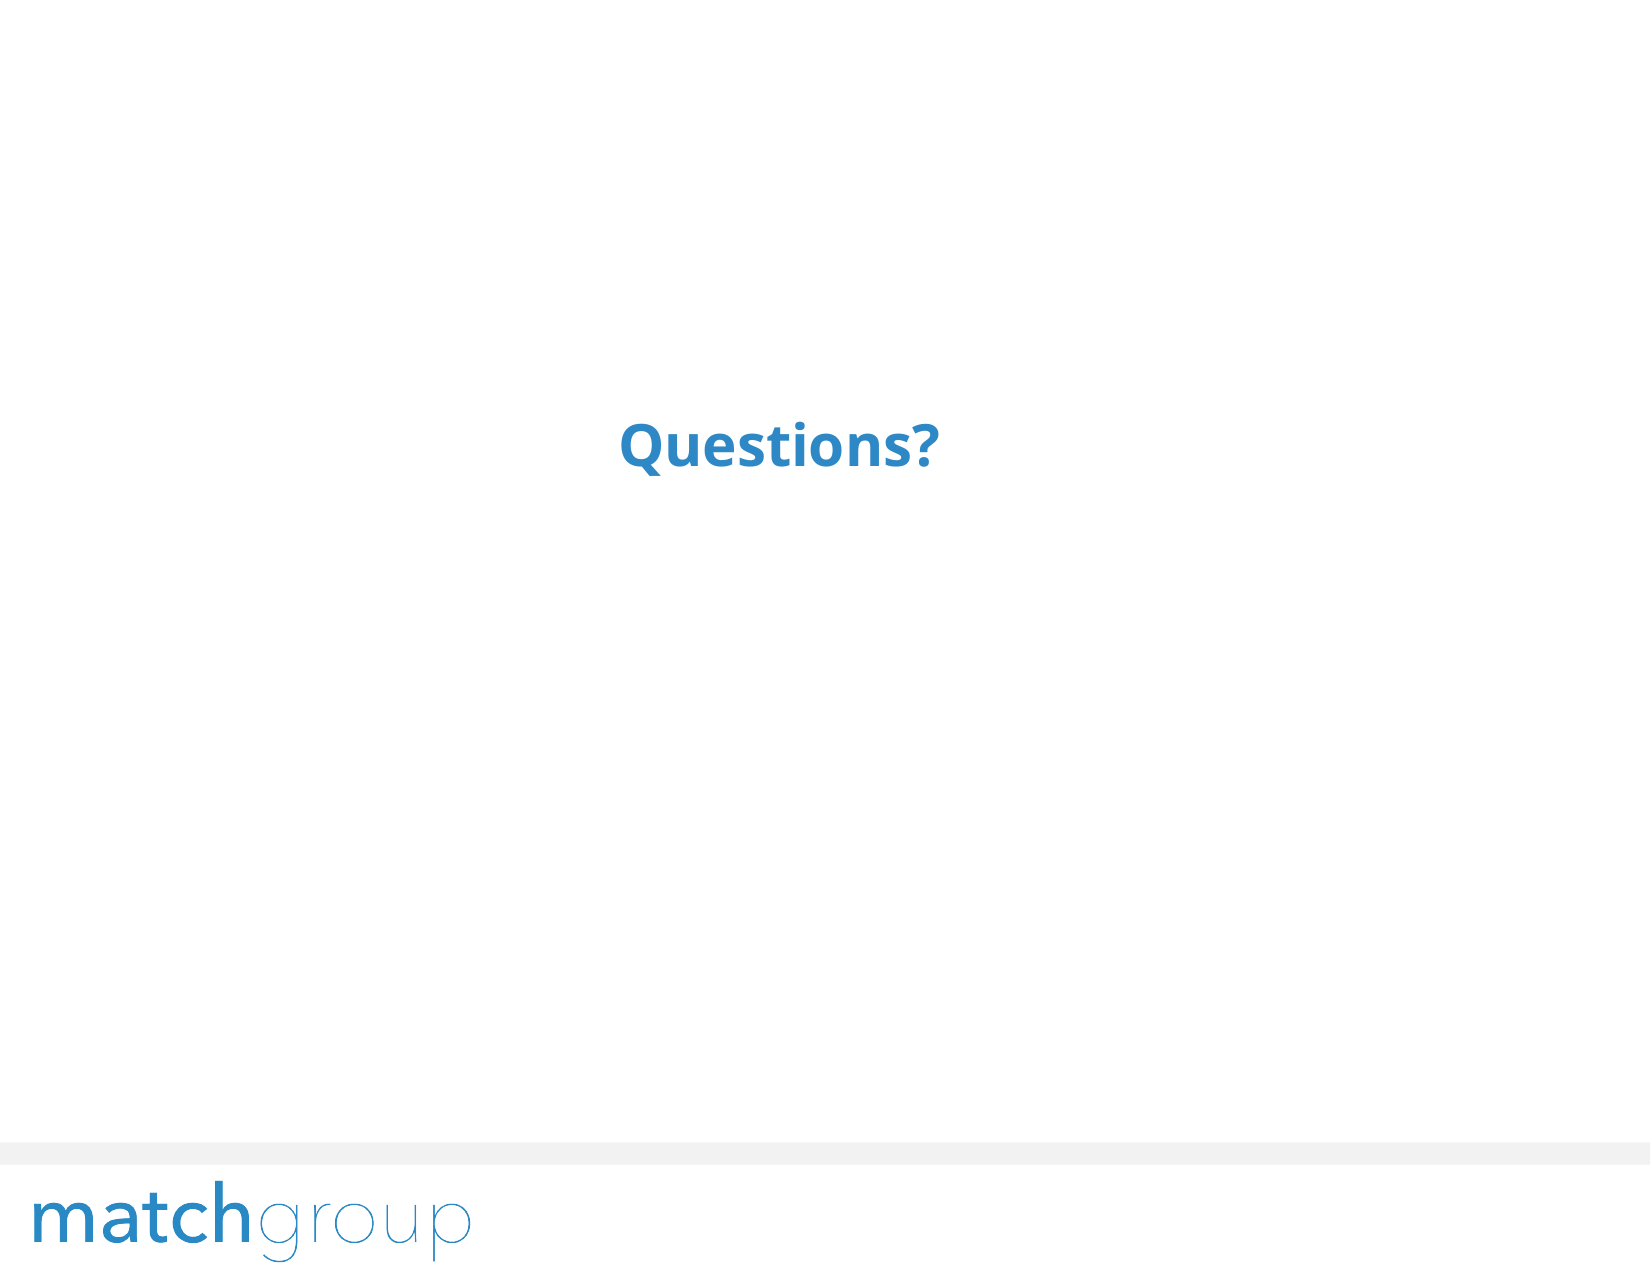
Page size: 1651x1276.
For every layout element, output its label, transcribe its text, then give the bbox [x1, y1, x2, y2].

title Questions? [181, 394, 1377, 487]
picture [23, 1177, 474, 1263]
